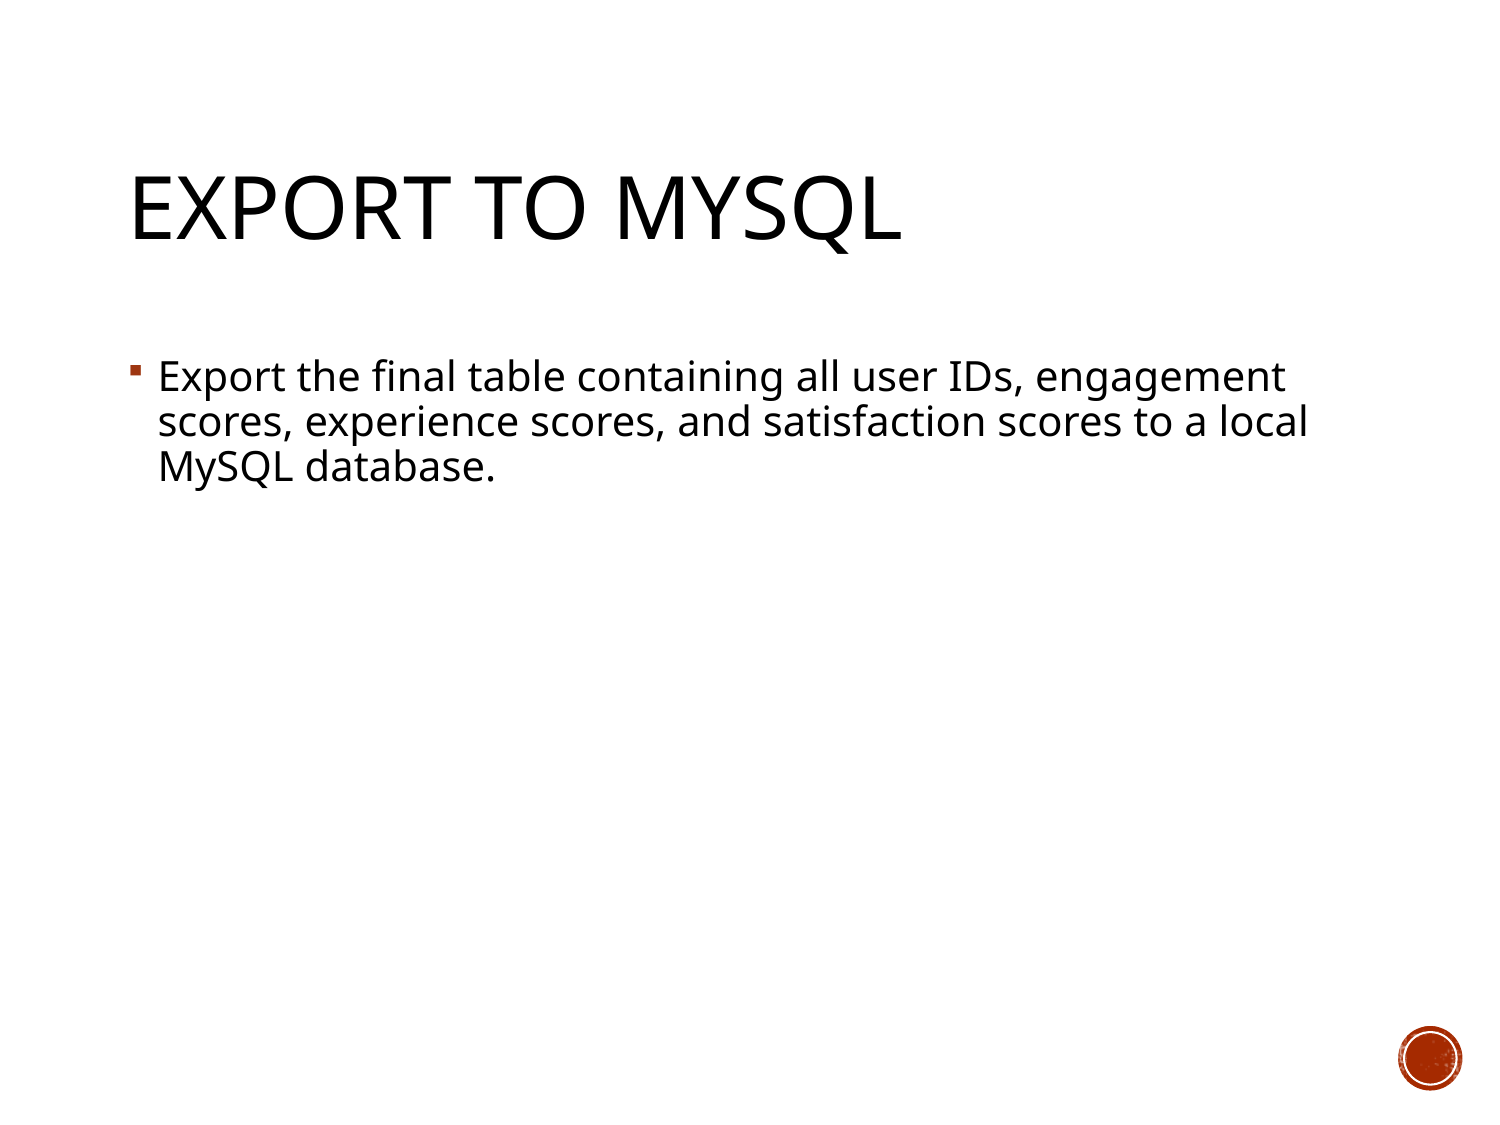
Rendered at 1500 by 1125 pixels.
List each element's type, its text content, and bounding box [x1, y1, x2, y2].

list Export the final table containing all user IDs, engagement scores, experience scores, and satisfaction scores to a local MySQL database. [112, 348, 1388, 1013]
title Export to mysql [112, 79, 1388, 344]
